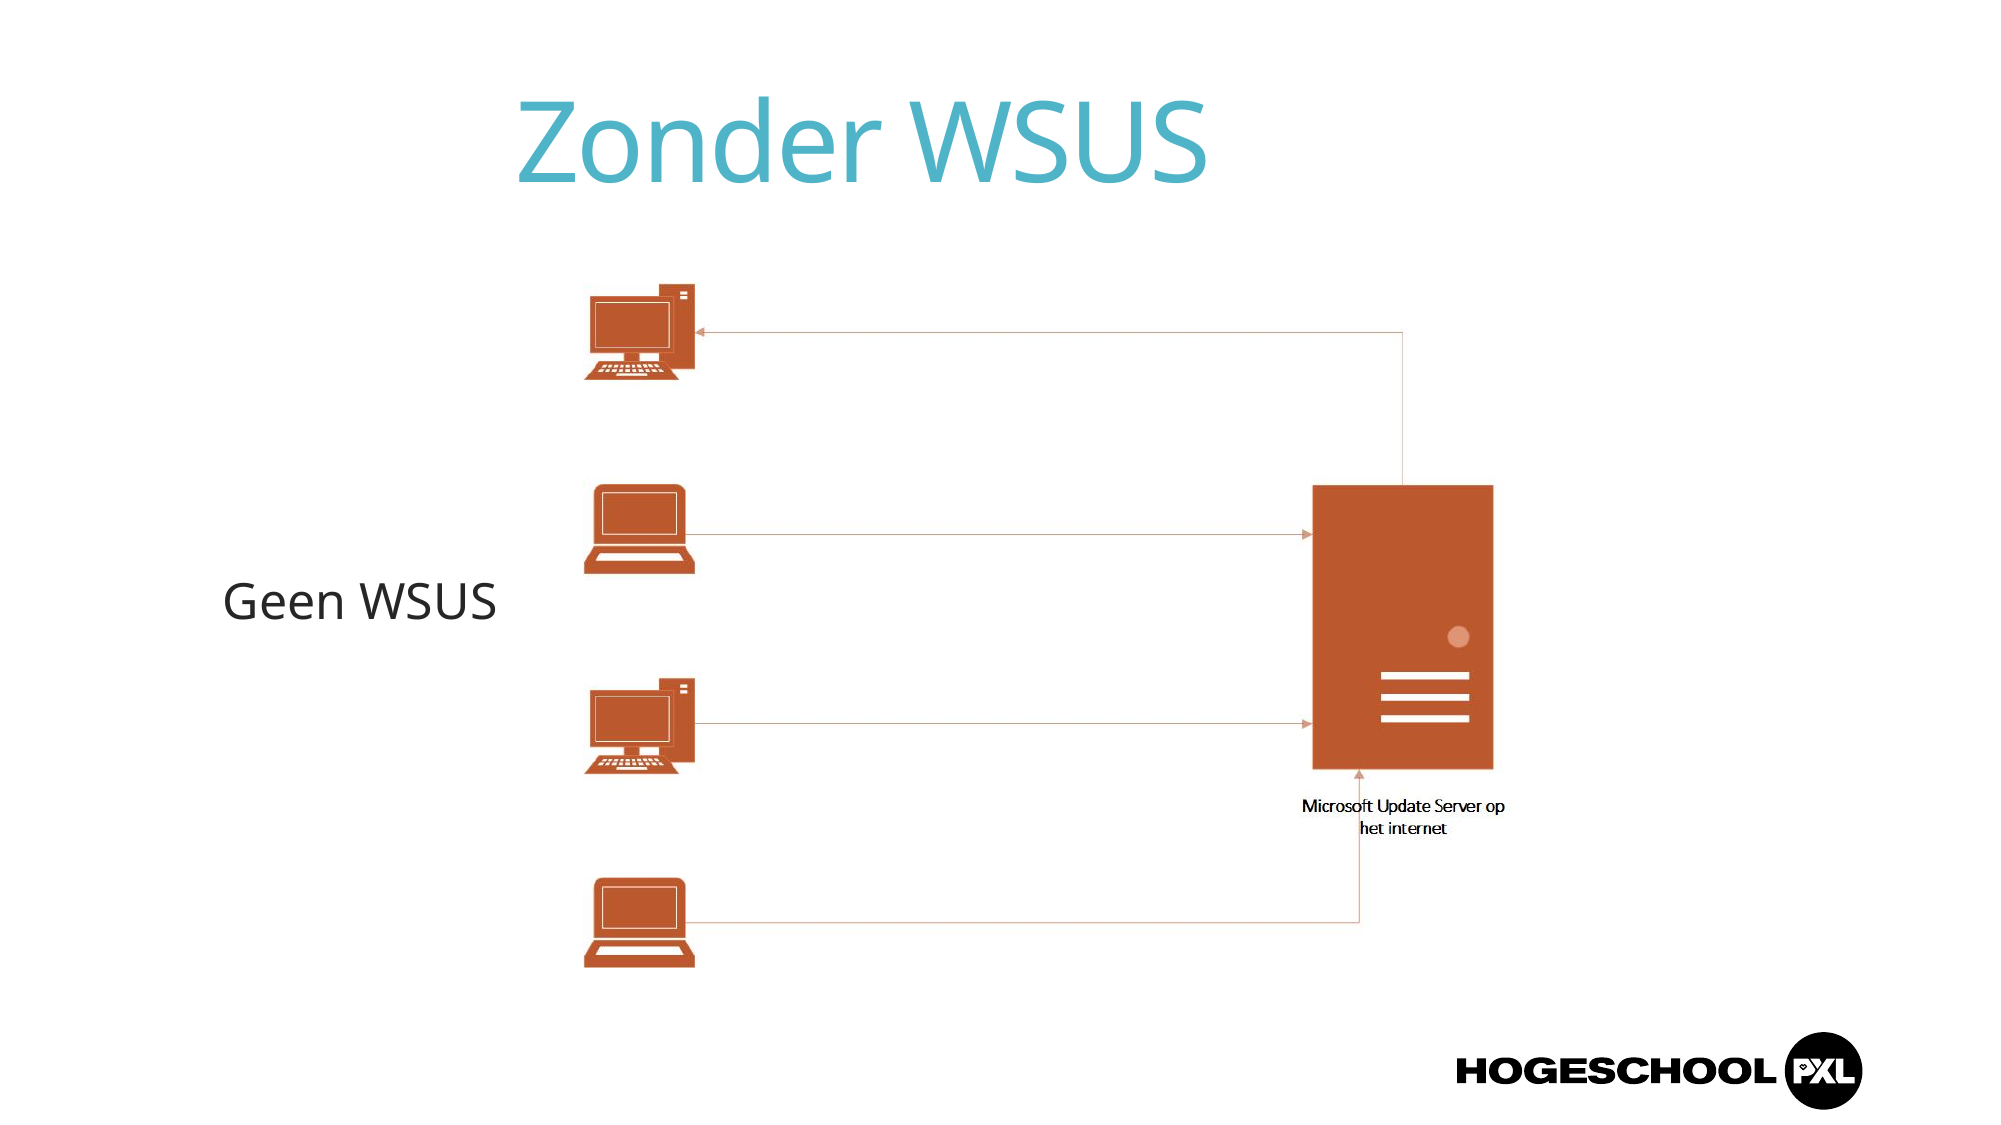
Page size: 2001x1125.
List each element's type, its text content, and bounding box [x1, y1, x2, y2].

list Geen WSUS [168, 507, 1933, 1125]
title Zonder WSUS [500, 11, 2000, 284]
picture [583, 283, 1518, 968]
